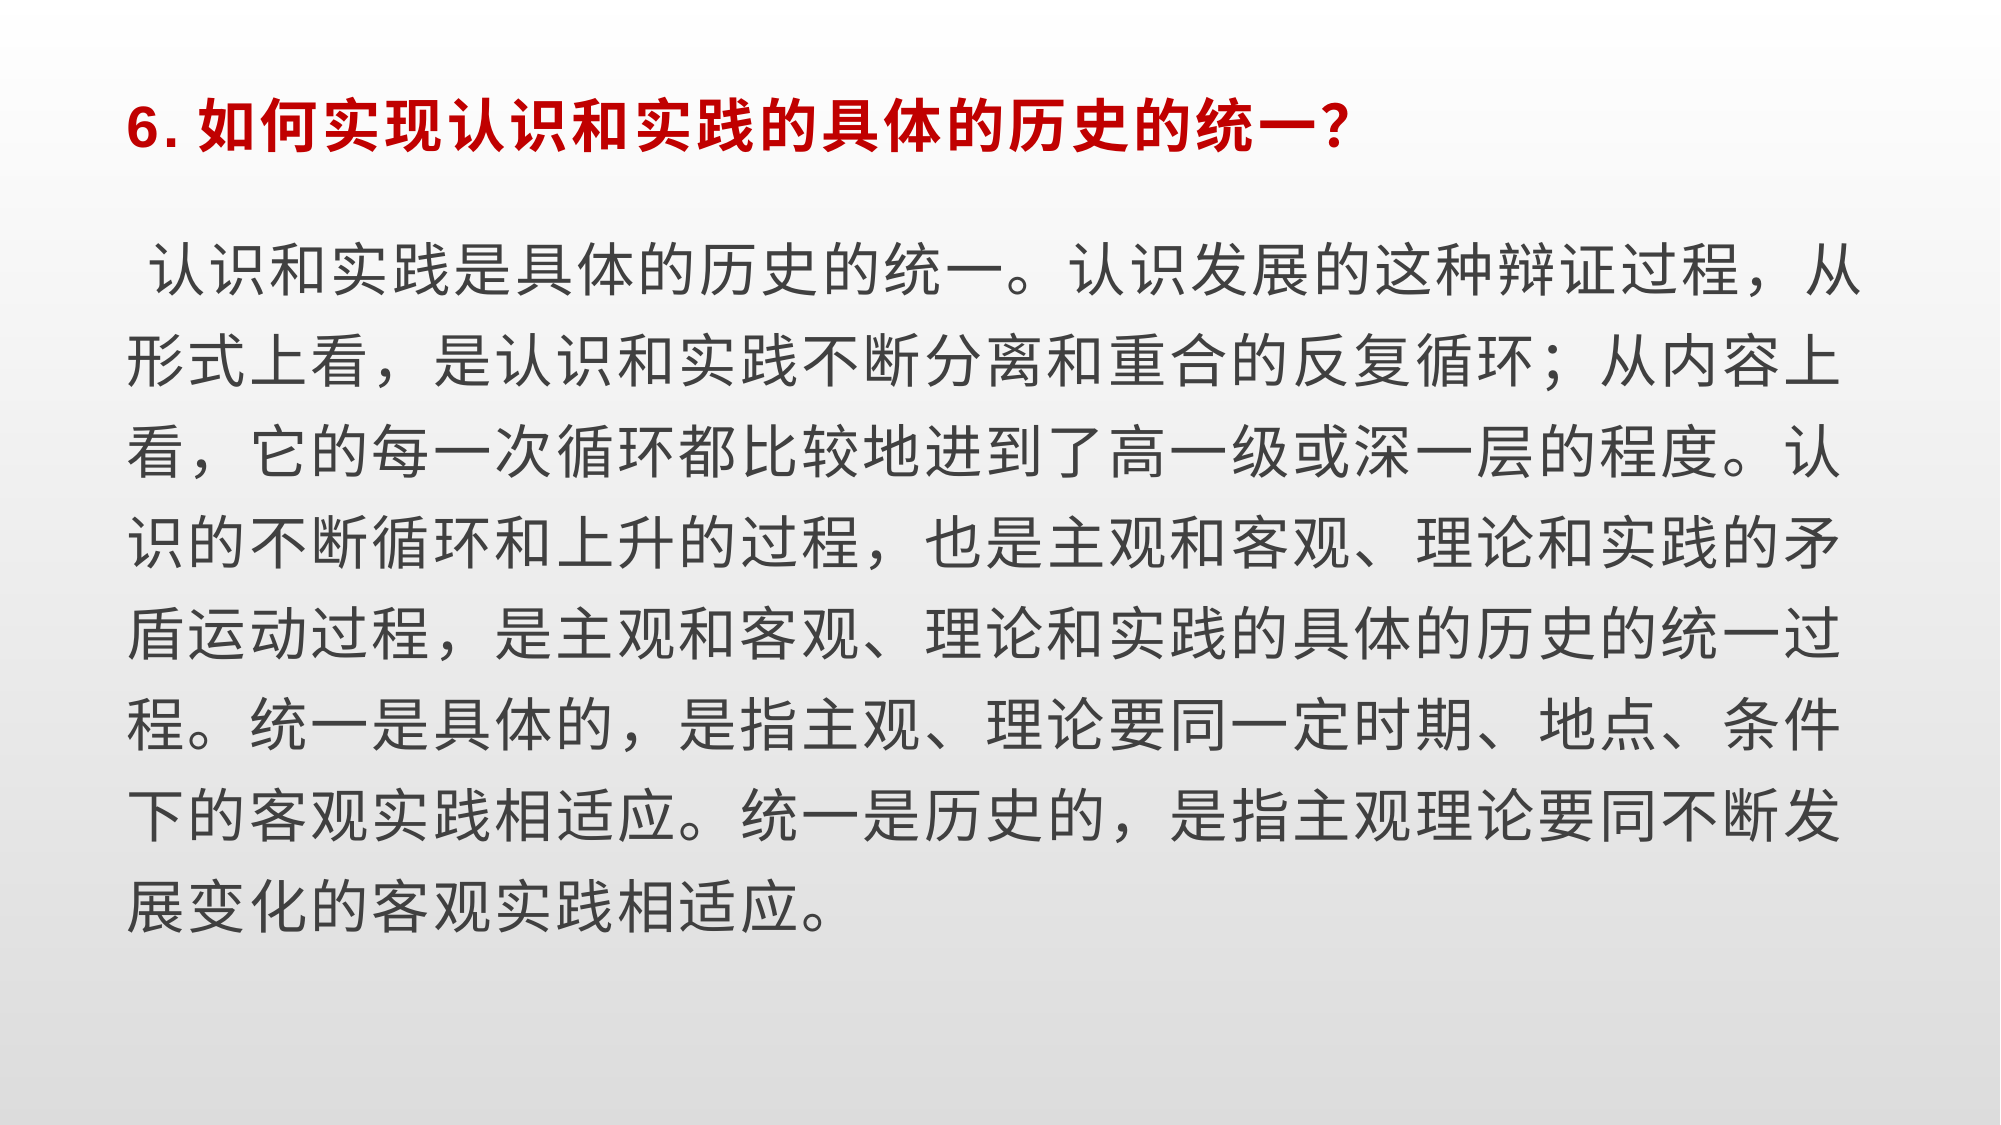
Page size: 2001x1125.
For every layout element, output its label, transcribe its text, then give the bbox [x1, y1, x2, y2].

list 认识和实践是具体的历史的统一。认识发展的这种辩证过程，从形式上看，是认识和实践不断分离和重合的反复循环；从内容上看，它的每一次循环都比较地进到了高一级或深一层的程度。认识的不断循环和上升的过程，也是主观和客观、理论和实践的矛盾运动过程，是主观和客观、理论和实践的具体的历史的统一过程。统一是具体的，是指主观、理论要同一定时期、地点、条件下的客观实践相适应。统一是历史的，是指主观理论要同不断发展变化的客观实践相适应。 [109, 212, 1891, 1040]
title 6.如何实现认识和实践的具体的历史的统一？ [109, 70, 1891, 178]
